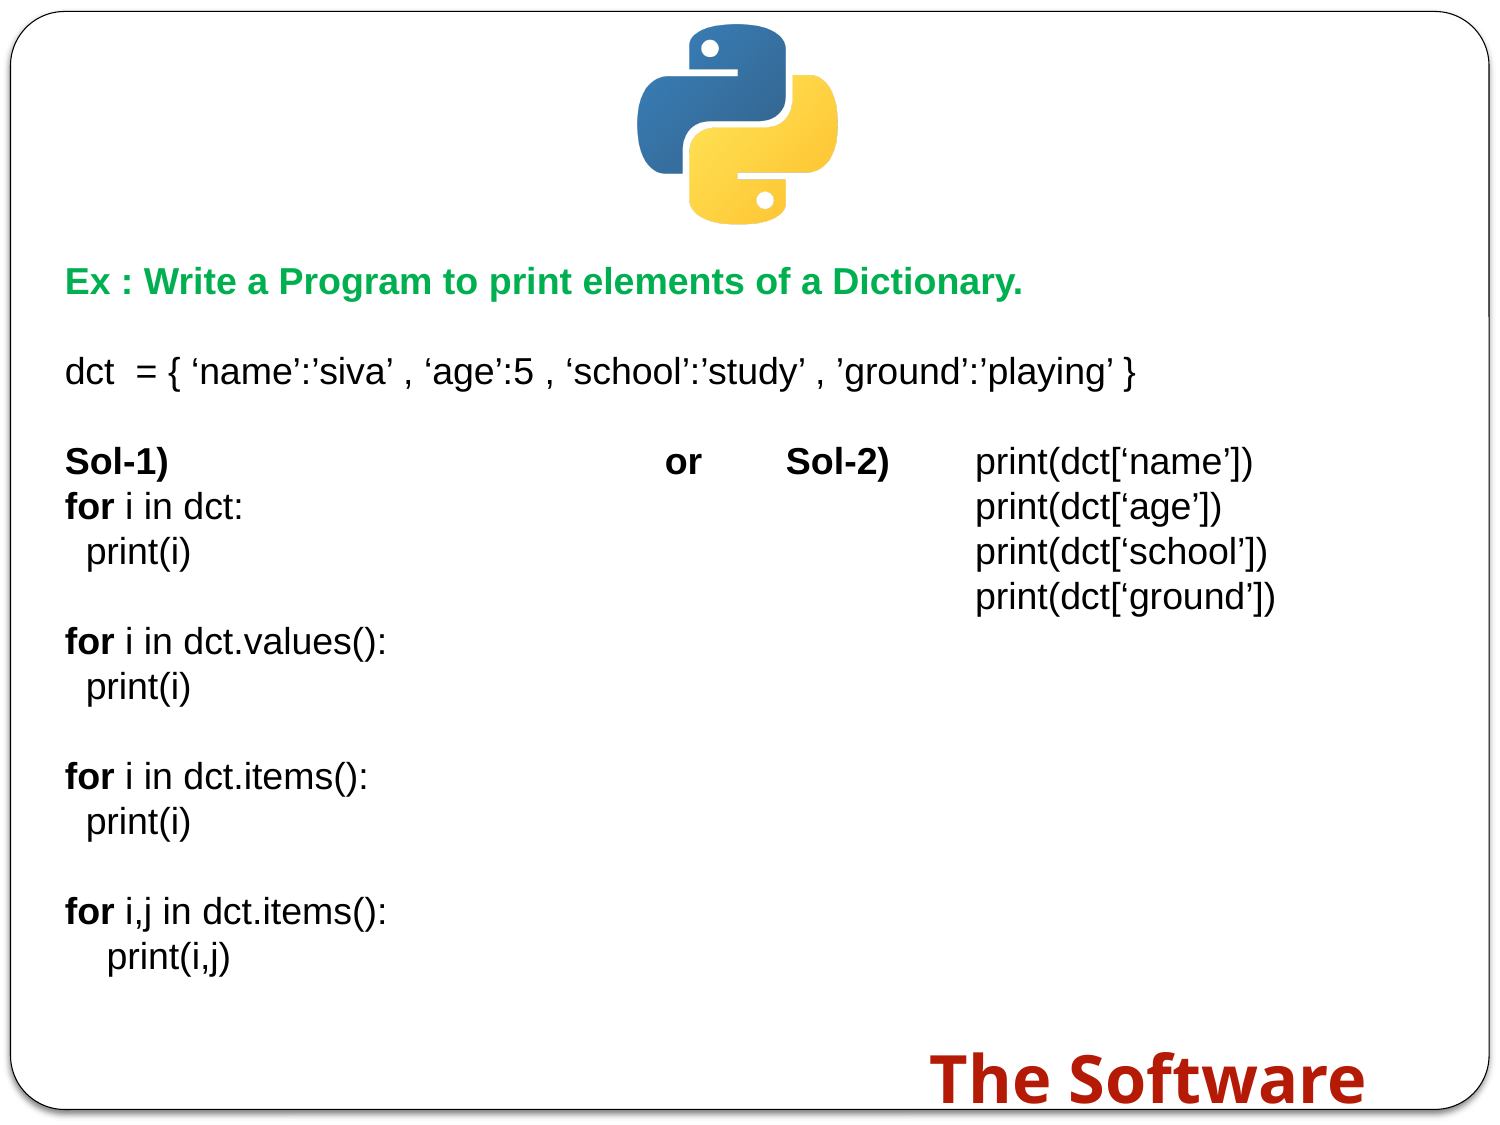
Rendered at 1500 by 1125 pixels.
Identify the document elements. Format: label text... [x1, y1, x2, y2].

picture [637, 24, 838, 225]
text_box Ex : Write a Program to print elements of a Dictionary. dct = { ‘name’:’siva’ , ‘age’:5 , ‘school’:’study’ , ’ground’:’playing’ } Sol-1) or Sol-2) print(dct[‘name’]) for i in dct: print(dct[‘age’]) print(i) print(dct[‘school’]) print(dct[‘ground’]) for i in dct.values(): print(i) for i in dct.items(): print(i) for i,j in dct.items(): print(i,j) [50, 249, 1450, 1030]
text_box The Software Services [797, 1029, 1500, 1125]
